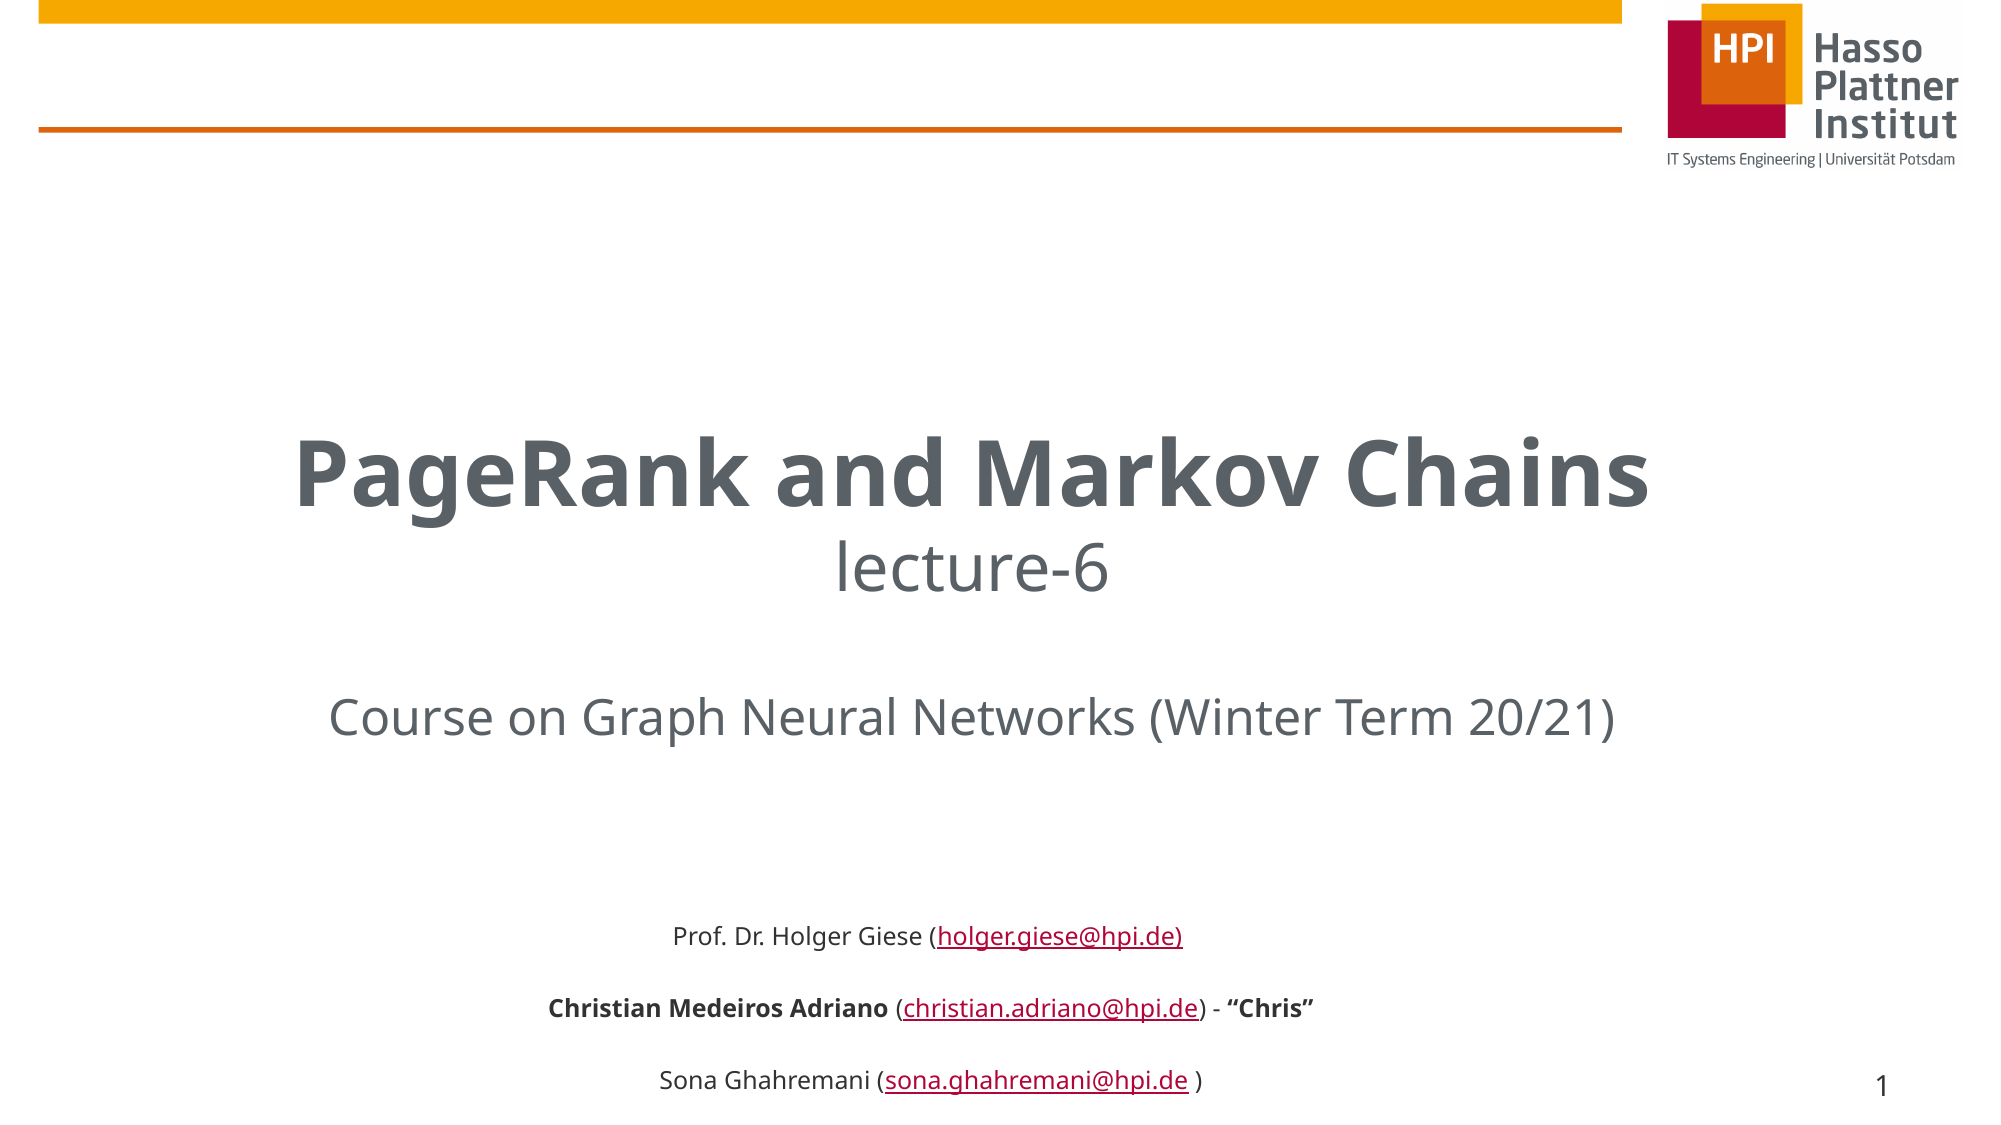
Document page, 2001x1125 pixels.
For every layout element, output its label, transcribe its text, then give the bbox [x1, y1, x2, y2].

subtitle Prof. Dr. Holger Giese (holger.giese@hpi.de) Christian Medeiros Adriano (christian.adriano@hpi.de) - “Chris” Sona Ghahremani (sona.ghahremani@hpi.de ) [490, 898, 1372, 1125]
slide_number 1 [1856, 1064, 1961, 1107]
title PageRank and Markov Chains lecture-6 Course on Graph Neural Networks (Winter Term 20/21) [122, 255, 1823, 746]
picture [1664, 0, 1965, 170]
